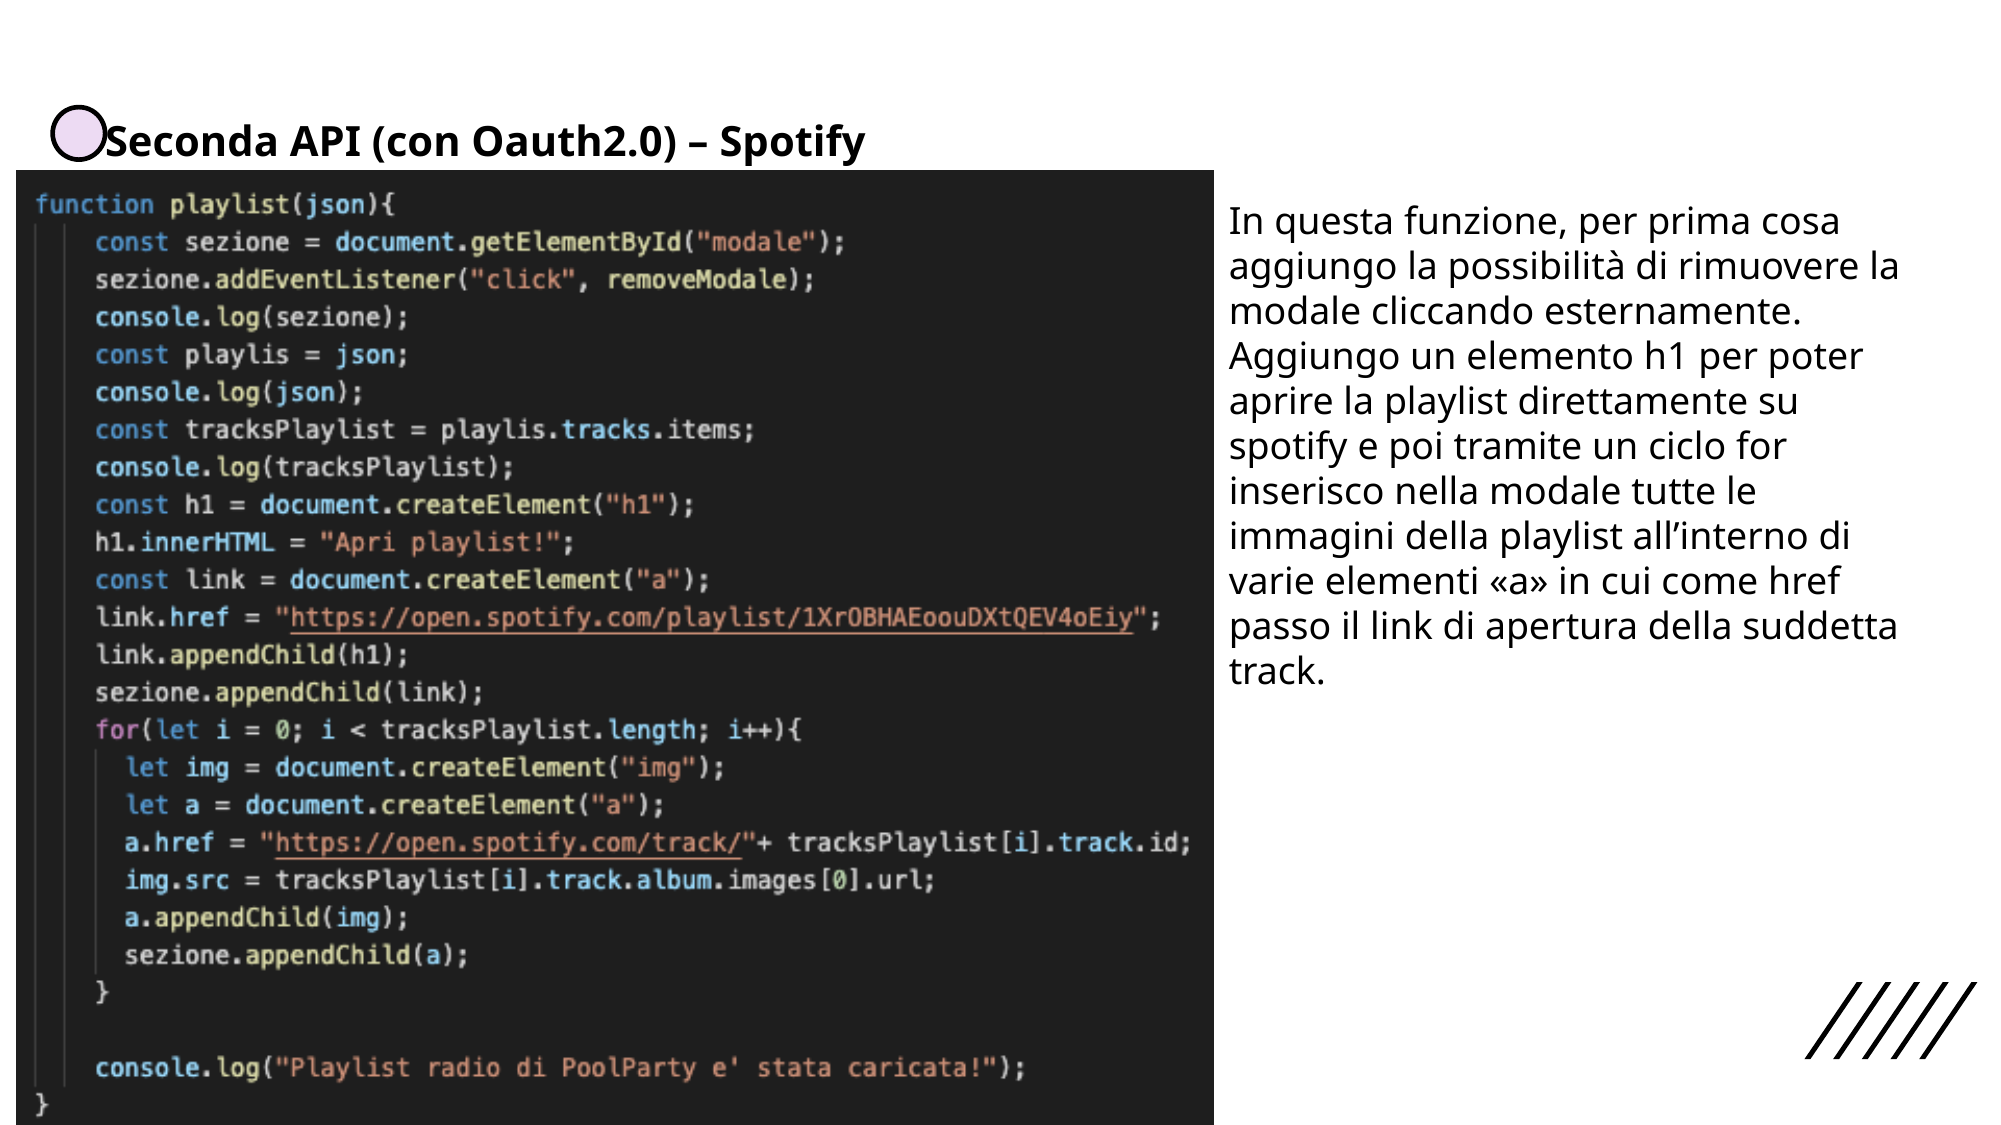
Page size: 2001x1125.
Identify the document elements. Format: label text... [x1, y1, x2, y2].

text_box Seconda API (con Oauth2.0) – Spotify [90, 106, 881, 170]
text_box In questa funzione, per prima cosa aggiungo la possibilità di rimuovere la modale cliccando esternamente. Aggiungo un elemento h1 per poter aprire la playlist direttamente su spotify e poi tramite un ciclo for inserisco nella modale tutte le immagini della playlist all’interno di varie elementi «a» in cui come href passo il link di apertura della suddetta track. [1215, 189, 1939, 700]
picture [16, 170, 1215, 1125]
